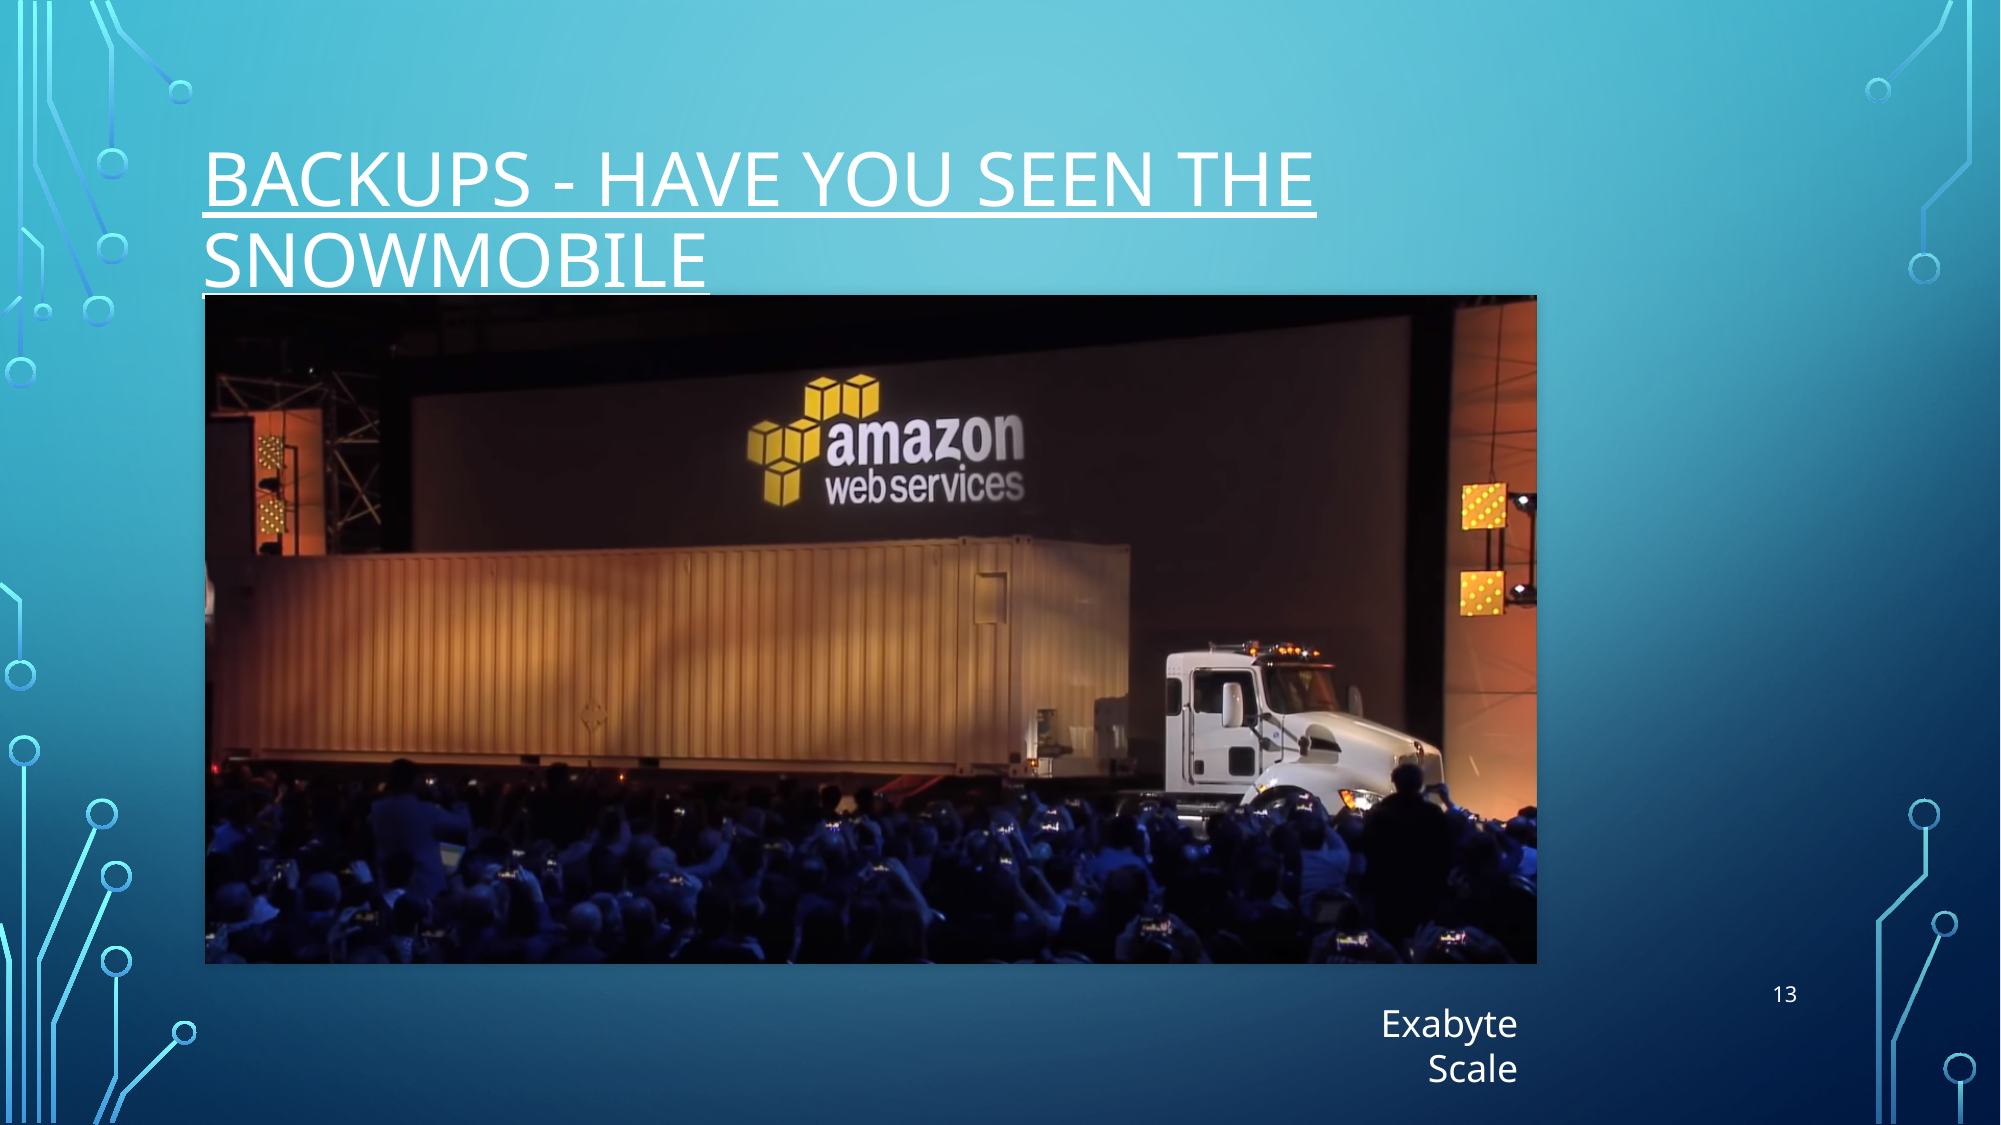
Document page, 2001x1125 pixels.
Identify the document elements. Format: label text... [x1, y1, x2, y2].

text_box Exabyte Scale [1275, 992, 1534, 1098]
title Backups - HAVE YOU SEEN THE SNOWMOBILE [187, 101, 1813, 344]
picture [205, 295, 1537, 965]
slide_number 13 [1685, 965, 1813, 1025]
